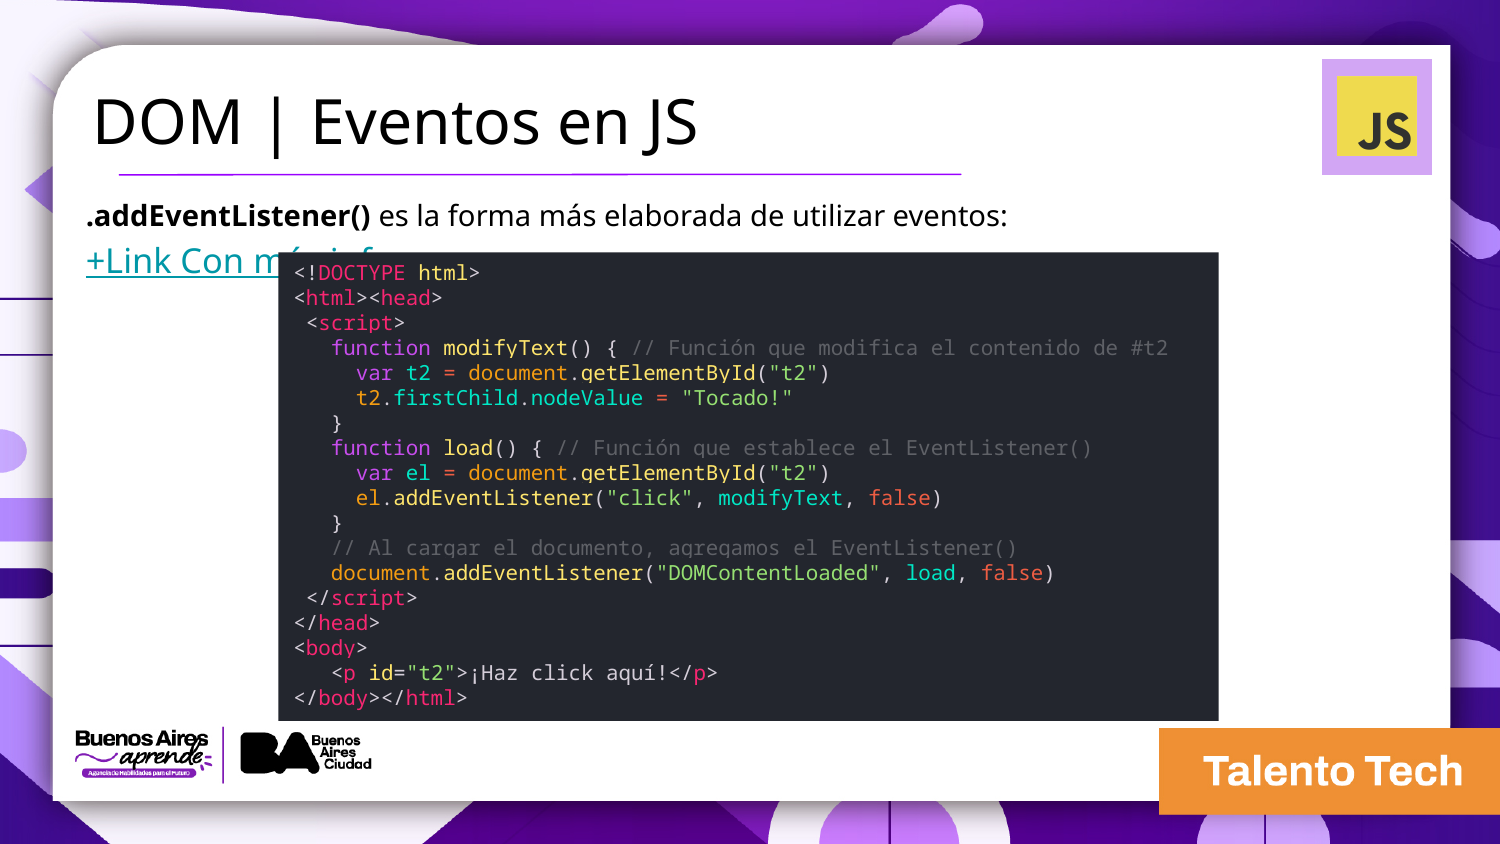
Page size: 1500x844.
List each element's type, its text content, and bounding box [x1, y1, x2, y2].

picture [0, 0, 1500, 844]
text_box DOM | Eventos en JS [77, 67, 1175, 172]
text_box .addEventListener() es la forma más elaborada de utilizar eventos: +Link Con más info [70, 176, 1446, 721]
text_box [1321, 56, 1433, 176]
text_box <!DOCTYPE html> <html><head> <script> function modifyText() { // Función que modifica el contenido de #t2 var t2 = document.getElementById("t2") t2.firstChild.nodeValue = "Tocado!" } function load() { // Función que establece el EventListener() var el = document.getElementById("t2") el.addEventListener("click", modifyText, false) } // Al cargar el documento, agregamos el EventListener() document.addEventListener("DOMContentLoaded", load, false) </script> </head> <body> <p id="t2">¡Haz click aquí!</p> </body></html> [278, 252, 1219, 721]
